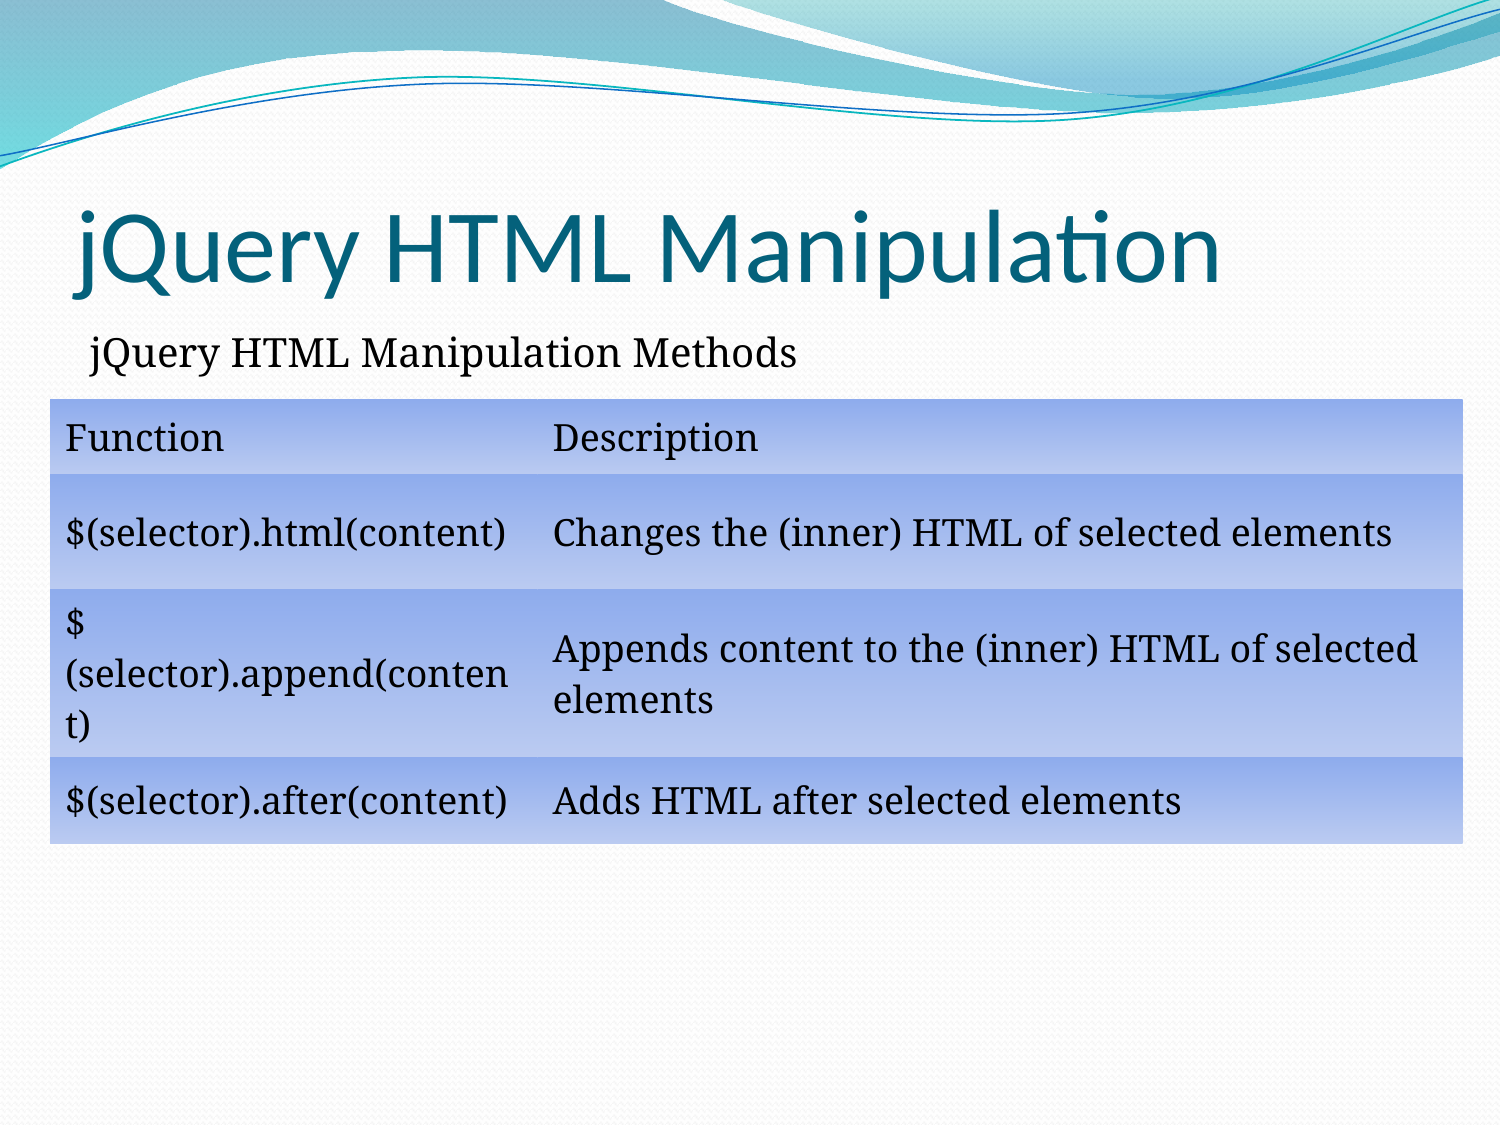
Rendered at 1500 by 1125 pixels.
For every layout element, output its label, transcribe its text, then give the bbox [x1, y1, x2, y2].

table_header Description [538, 400, 1463, 475]
table_cell Adds HTML after selected elements [538, 757, 1463, 843]
text_box jQuery HTML Manipulation Methods [74, 317, 1425, 388]
table_cell $(selector).html(content) [50, 475, 538, 589]
table_cell Appends content to the (inner) HTML of selected elements [538, 589, 1463, 757]
table_cell Changes the (inner) HTML of selected elements [538, 475, 1463, 589]
table_cell $(selector).after(content) [50, 757, 538, 843]
table_header Function [50, 400, 538, 475]
title jQuery HTML Manipulation [75, 115, 1425, 303]
table_cell $(selector).append(content) [50, 589, 538, 757]
